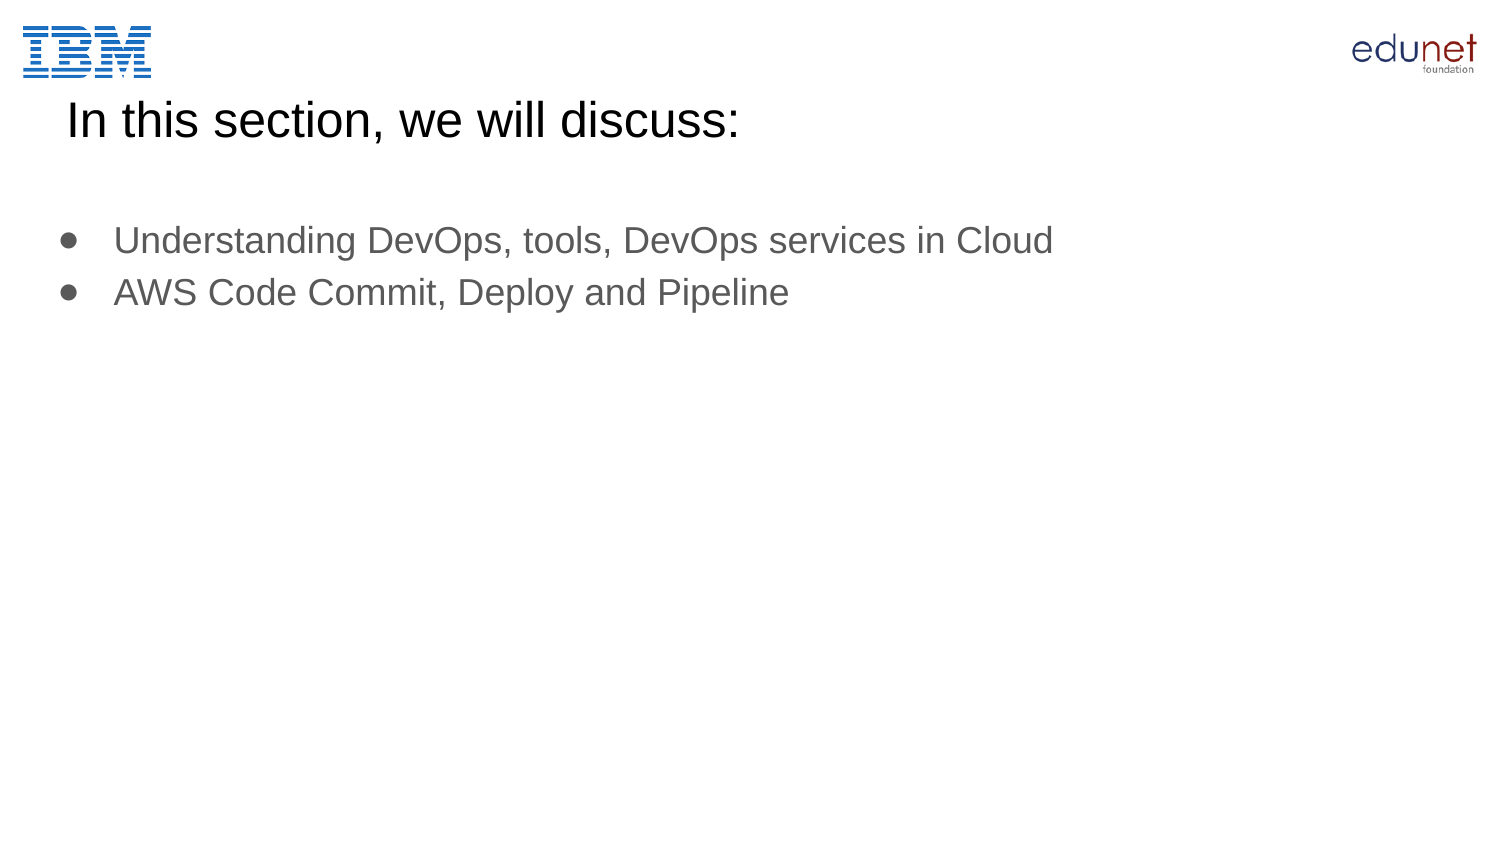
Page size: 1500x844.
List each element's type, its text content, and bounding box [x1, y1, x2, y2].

picture [1350, 26, 1480, 78]
title In this section, we will discuss: [51, 72, 1449, 167]
list Understanding DevOps, tools, DevOps services in Cloud AWS Code Commit, Deploy and Pipeline [23, 194, 1422, 755]
picture [23, 26, 151, 78]
